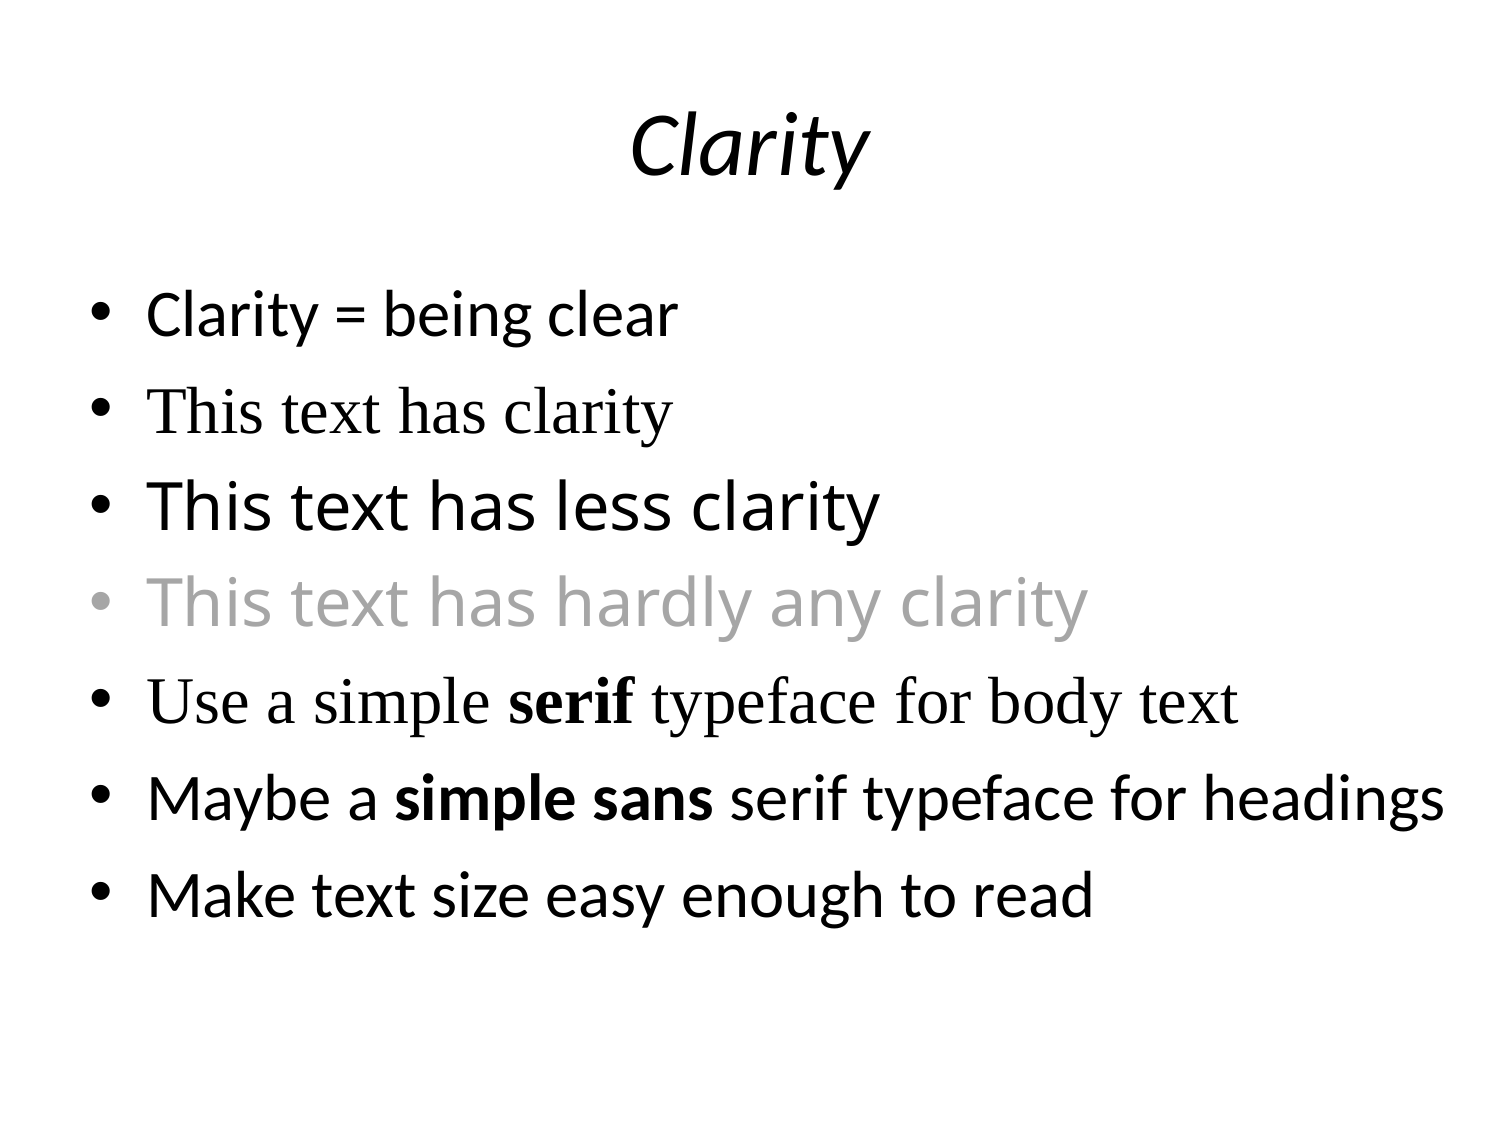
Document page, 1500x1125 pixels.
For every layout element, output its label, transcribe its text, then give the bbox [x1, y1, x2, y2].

text_box Clarity = being clear This text has clarity This text has less clarity This text has hardly any clarity Use a simple serif typeface for body text Maybe a simple sans serif typeface for headings Make text size easy enough to read [75, 262, 1500, 1005]
title Clarity [75, 45, 1425, 233]
